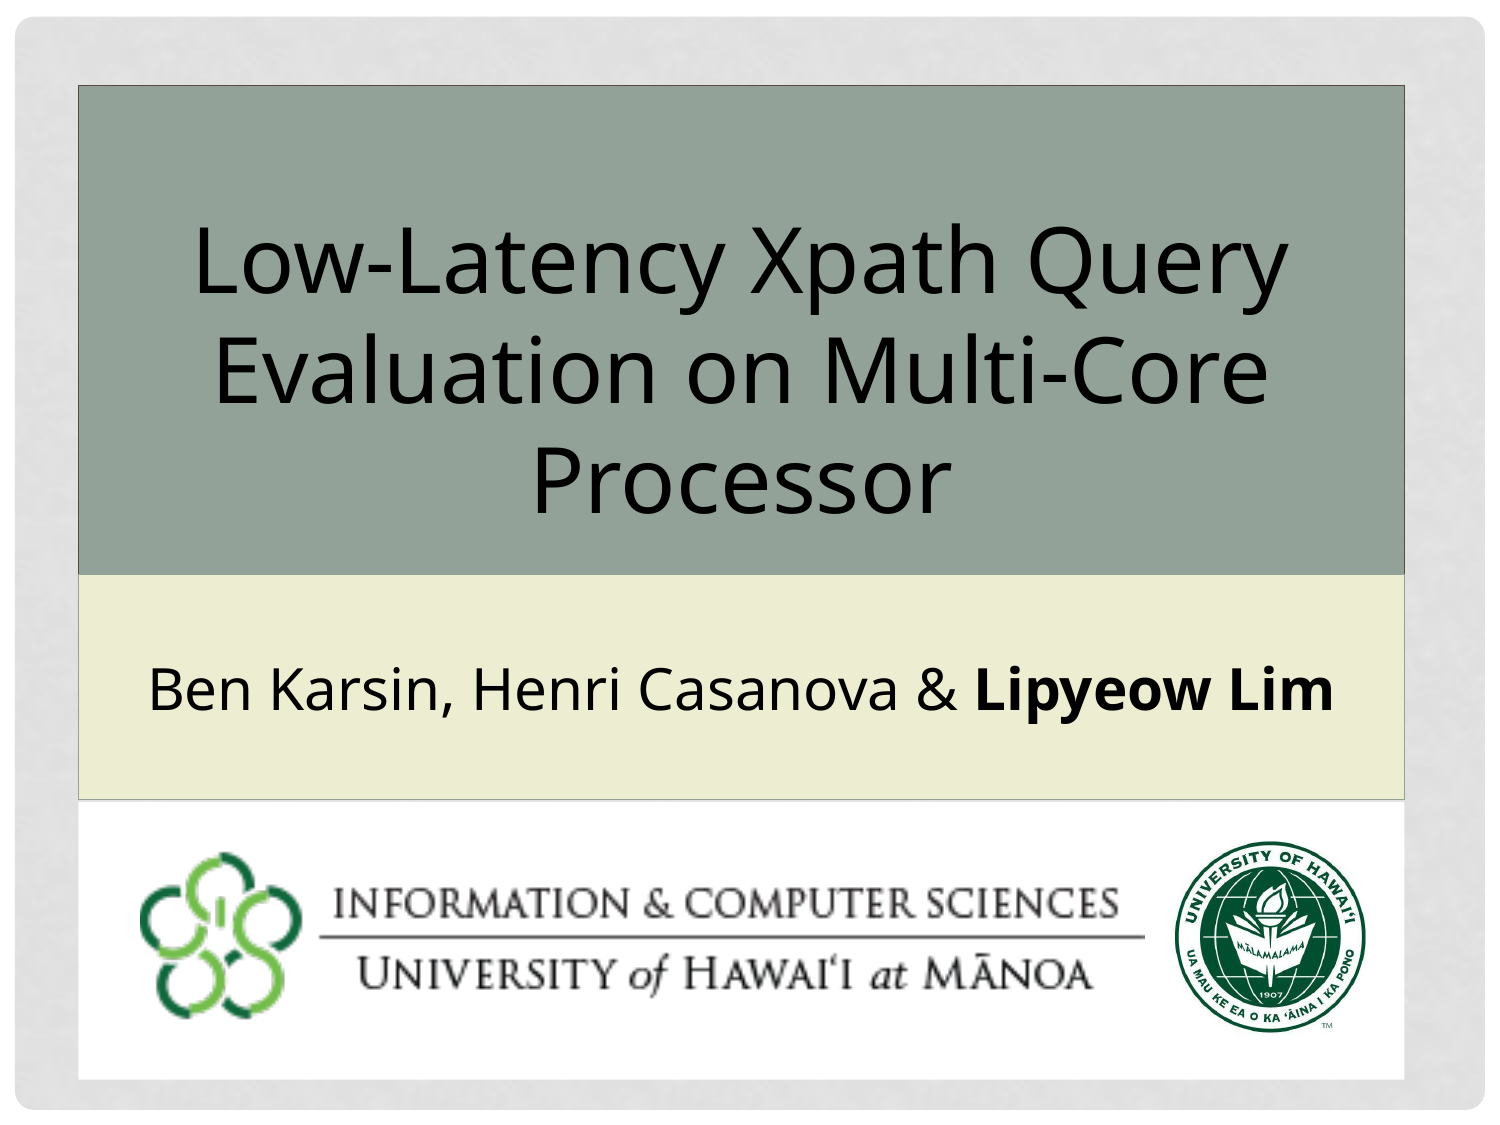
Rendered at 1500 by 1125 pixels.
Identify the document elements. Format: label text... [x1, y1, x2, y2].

text_box [78, 801, 1405, 1080]
text_box Low-Latency Xpath Query Evaluation on Multi-Core Processor [78, 85, 1405, 574]
text_box Ben Karsin, Henri Casanova & Lipyeow Lim [78, 574, 1405, 800]
picture [139, 814, 1392, 1073]
